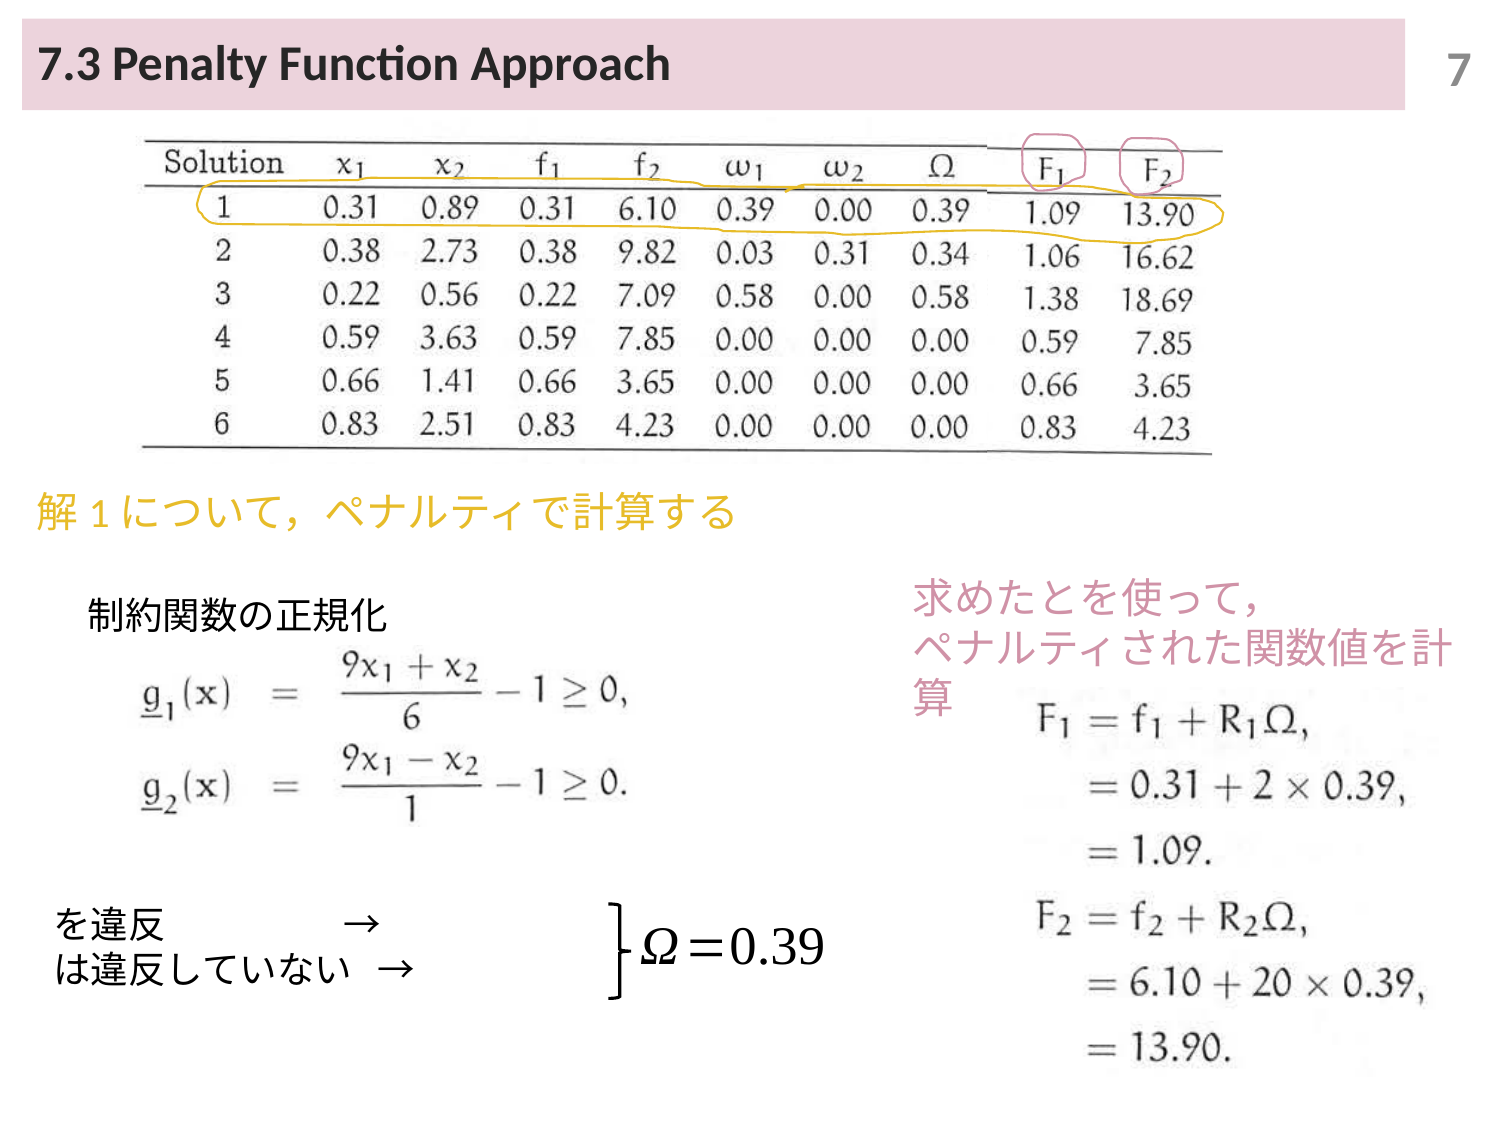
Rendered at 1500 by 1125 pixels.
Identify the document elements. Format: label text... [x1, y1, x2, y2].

picture [1015, 687, 1440, 1077]
text_box [608, 902, 632, 1000]
title 7.3 Penalty Function Approach [22, 18, 1406, 111]
slide_number 7 [1391, 36, 1487, 97]
picture [92, 117, 1218, 472]
text_box [1218, 205, 1225, 226]
text_box 制約関数の正規化 [62, 574, 591, 771]
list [120, 645, 640, 827]
